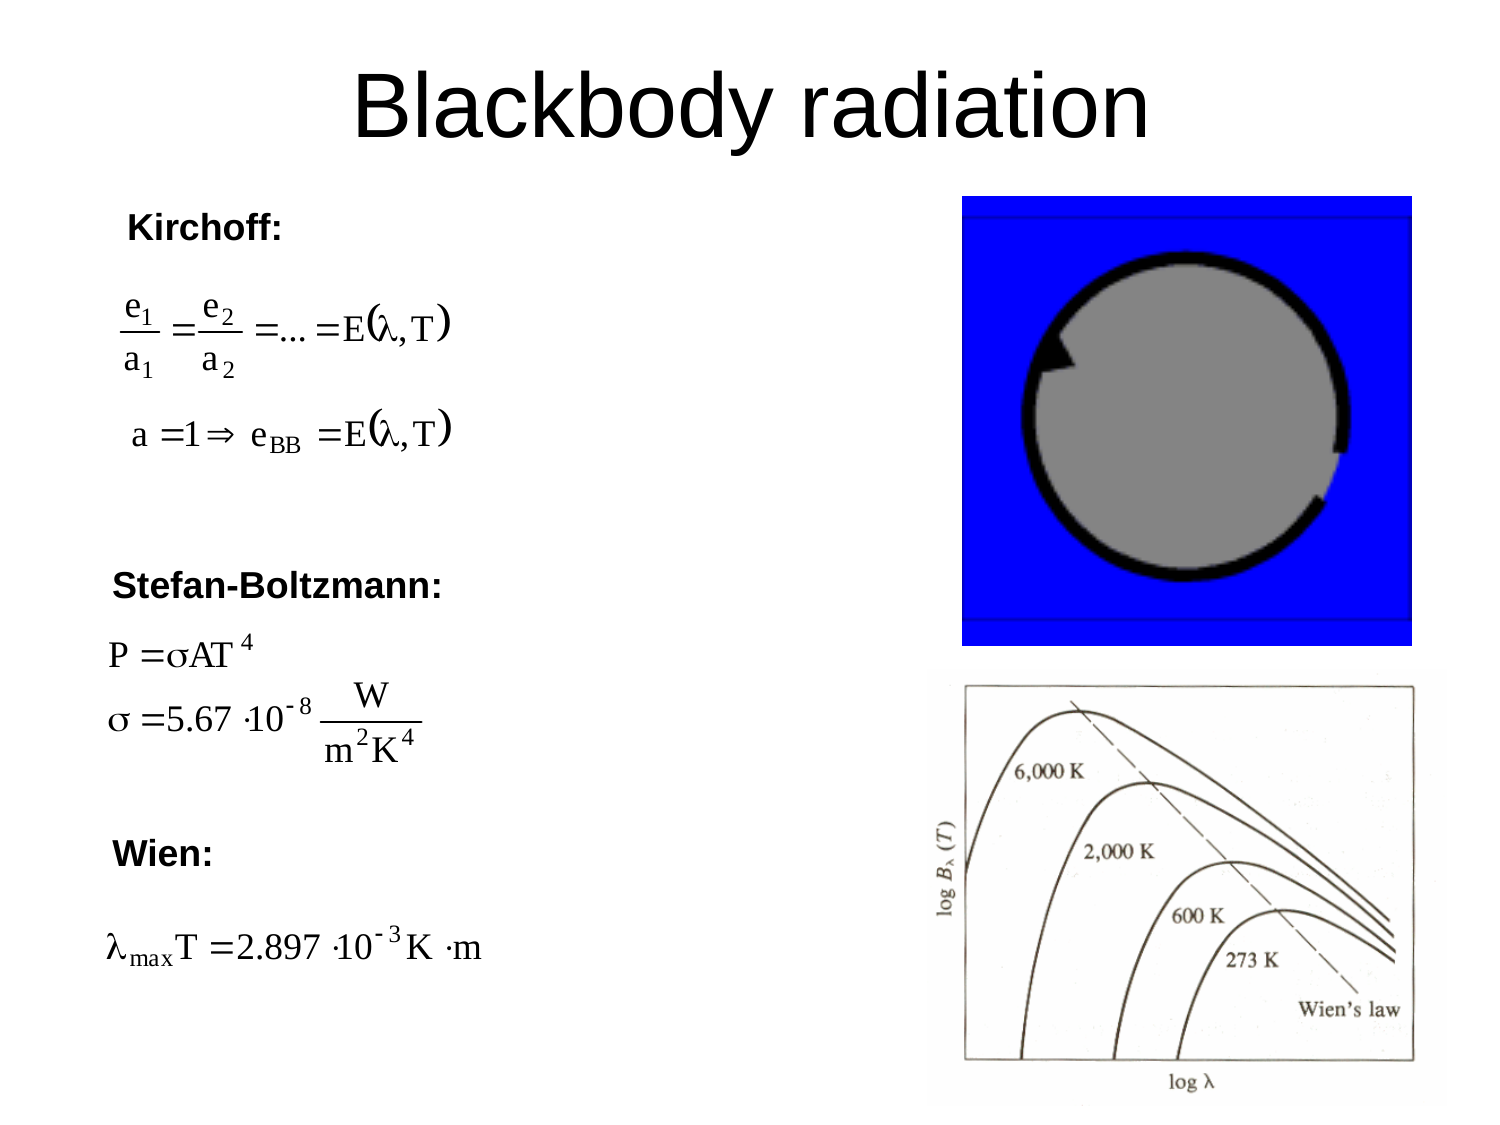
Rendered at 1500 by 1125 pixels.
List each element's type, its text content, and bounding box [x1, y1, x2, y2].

title Blackbody radiation [76, 7, 1427, 195]
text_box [123, 408, 458, 464]
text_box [99, 668, 434, 773]
text_box Kirchoff: [112, 195, 299, 255]
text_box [100, 621, 263, 667]
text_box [111, 278, 454, 388]
text_box Wien: [97, 821, 229, 881]
picture [962, 196, 1412, 646]
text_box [98, 913, 491, 977]
text_box Stefan-Boltzmann: [97, 553, 459, 614]
picture [927, 669, 1448, 1107]
